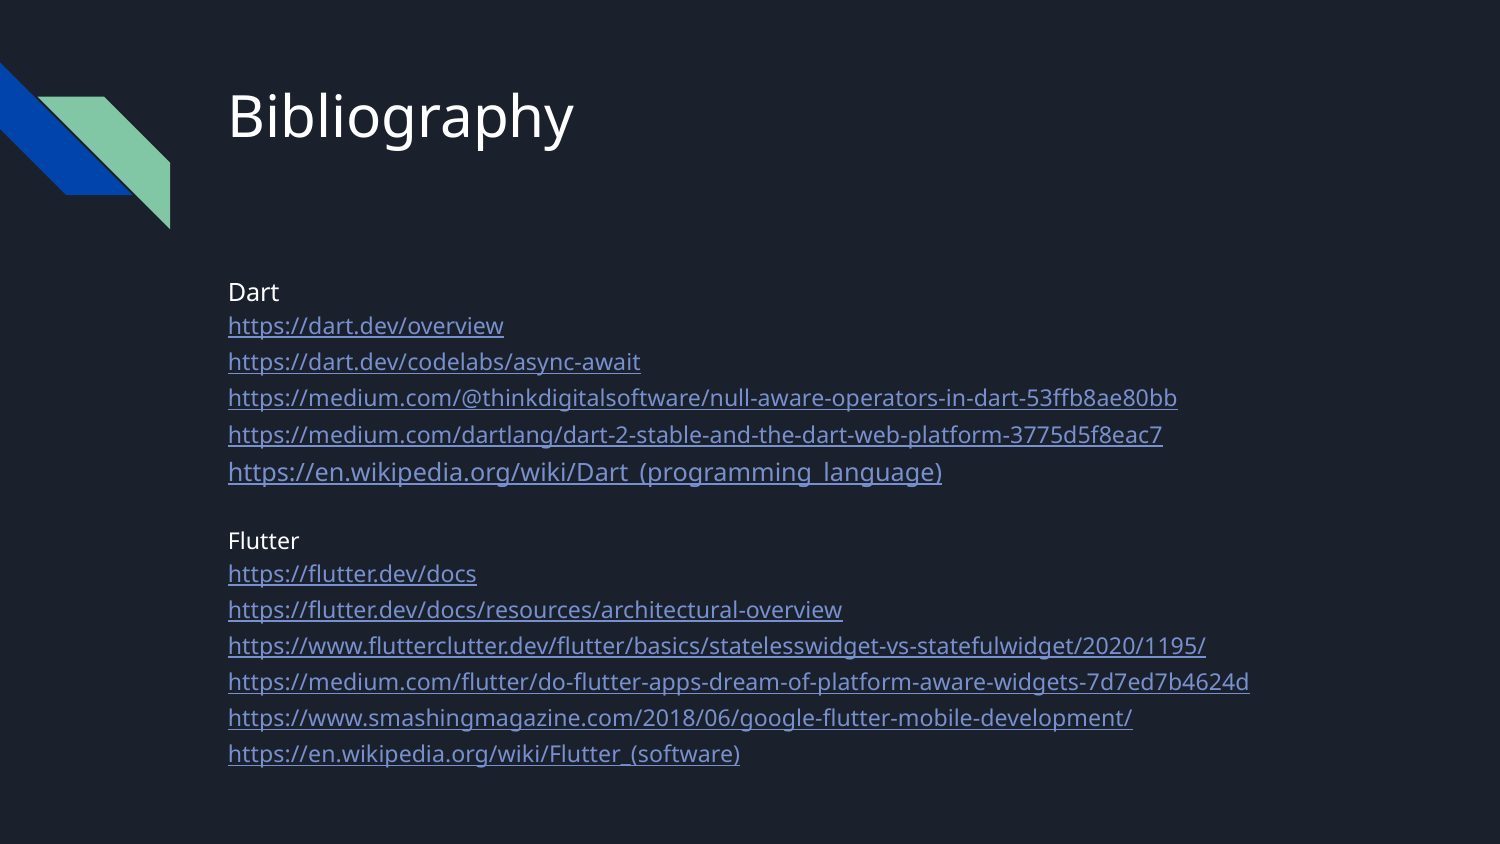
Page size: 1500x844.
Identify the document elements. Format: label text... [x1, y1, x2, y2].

list Dart https://dart.dev/overview https://dart.dev/codelabs/async-await https://medium.com/@thinkdigitalsoftware/null-aware-operators-in-dart-53ffb8ae80bb https://medium.com/dartlang/dart-2-stable-and-the-dart-web-platform-3775d5f8eac7 https://en.wikipedia.org/wiki/Dart_(programming_language) Flutter https://flutter.dev/docs https://flutter.dev/docs/resources/architectural-overview https://www.flutterclutter.dev/flutter/basics/statelesswidget-vs-statefulwidget/2020/1195/ https://medium.com/flutter/do-flutter-apps-dream-of-platform-aware-widgets-7d7ed7b4624d https://www.smashingmagazine.com/2018/06/google-flutter-mobile-development/ https://en.wikipedia.org/wiki/Flutter_(software) [212, 257, 1368, 795]
title Bibliography [212, 64, 1368, 215]
